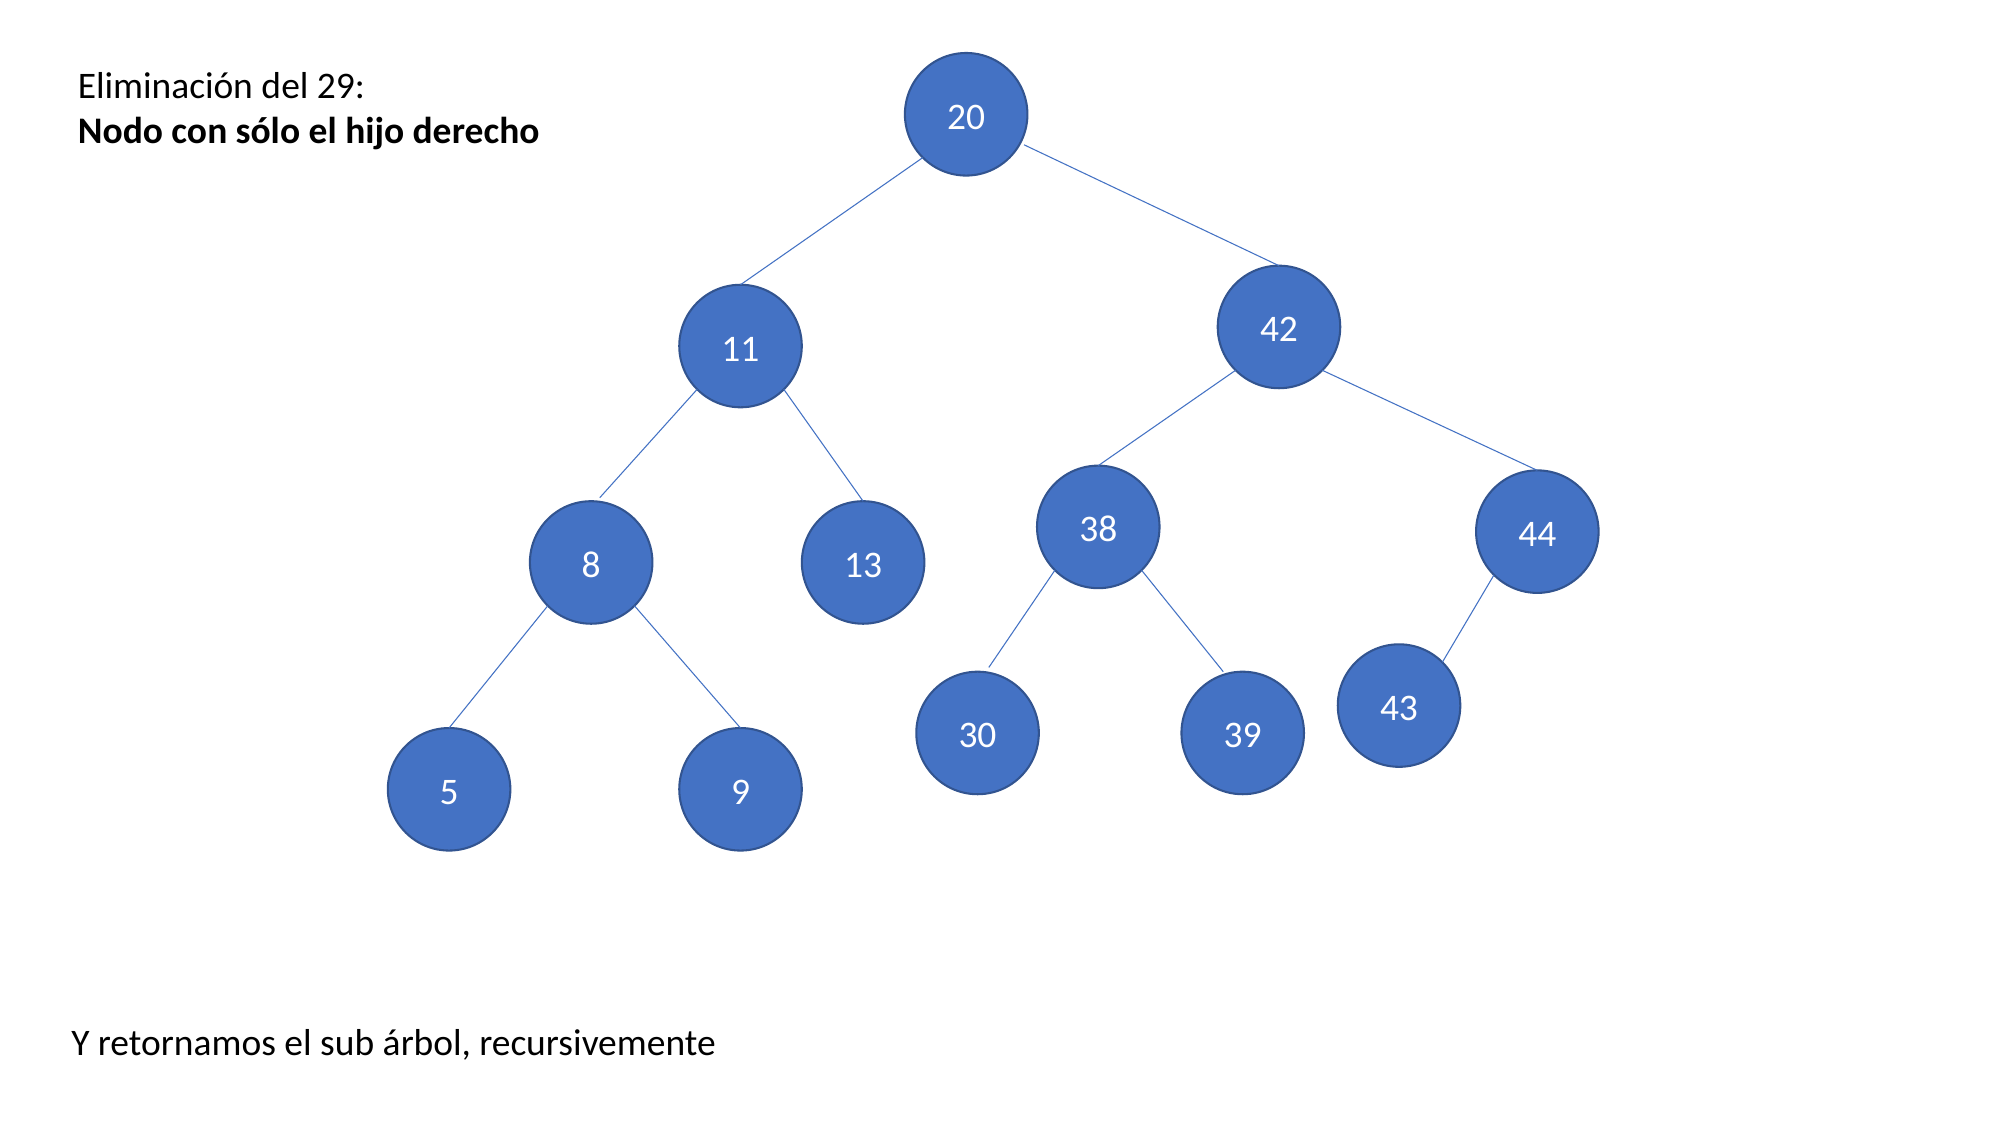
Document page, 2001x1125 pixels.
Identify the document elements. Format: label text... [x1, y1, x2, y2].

text_box 9 [678, 727, 803, 852]
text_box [1098, 370, 1236, 466]
text_box 8 [528, 500, 654, 625]
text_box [449, 605, 548, 729]
text_box 20 [903, 51, 1029, 177]
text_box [1024, 144, 1279, 266]
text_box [599, 389, 698, 498]
text_box 13 [800, 500, 926, 625]
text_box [1141, 570, 1224, 672]
text_box 5 [386, 727, 512, 852]
text_box 30 [915, 670, 1040, 796]
text_box Y retornamos el sub árbol, recursivemente [56, 1010, 884, 1071]
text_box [783, 389, 864, 502]
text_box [740, 157, 923, 285]
text_box 11 [678, 283, 803, 409]
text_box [1322, 370, 1538, 471]
text_box 38 [1035, 464, 1161, 590]
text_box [634, 605, 741, 729]
text_box 42 [1216, 264, 1342, 390]
text_box 39 [1180, 670, 1306, 796]
text_box 43 [1336, 643, 1462, 768]
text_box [988, 570, 1055, 668]
text_box Eliminación del 29: Nodo con sólo el hijo derecho [63, 53, 600, 159]
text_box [1442, 574, 1494, 663]
text_box 44 [1475, 469, 1600, 594]
